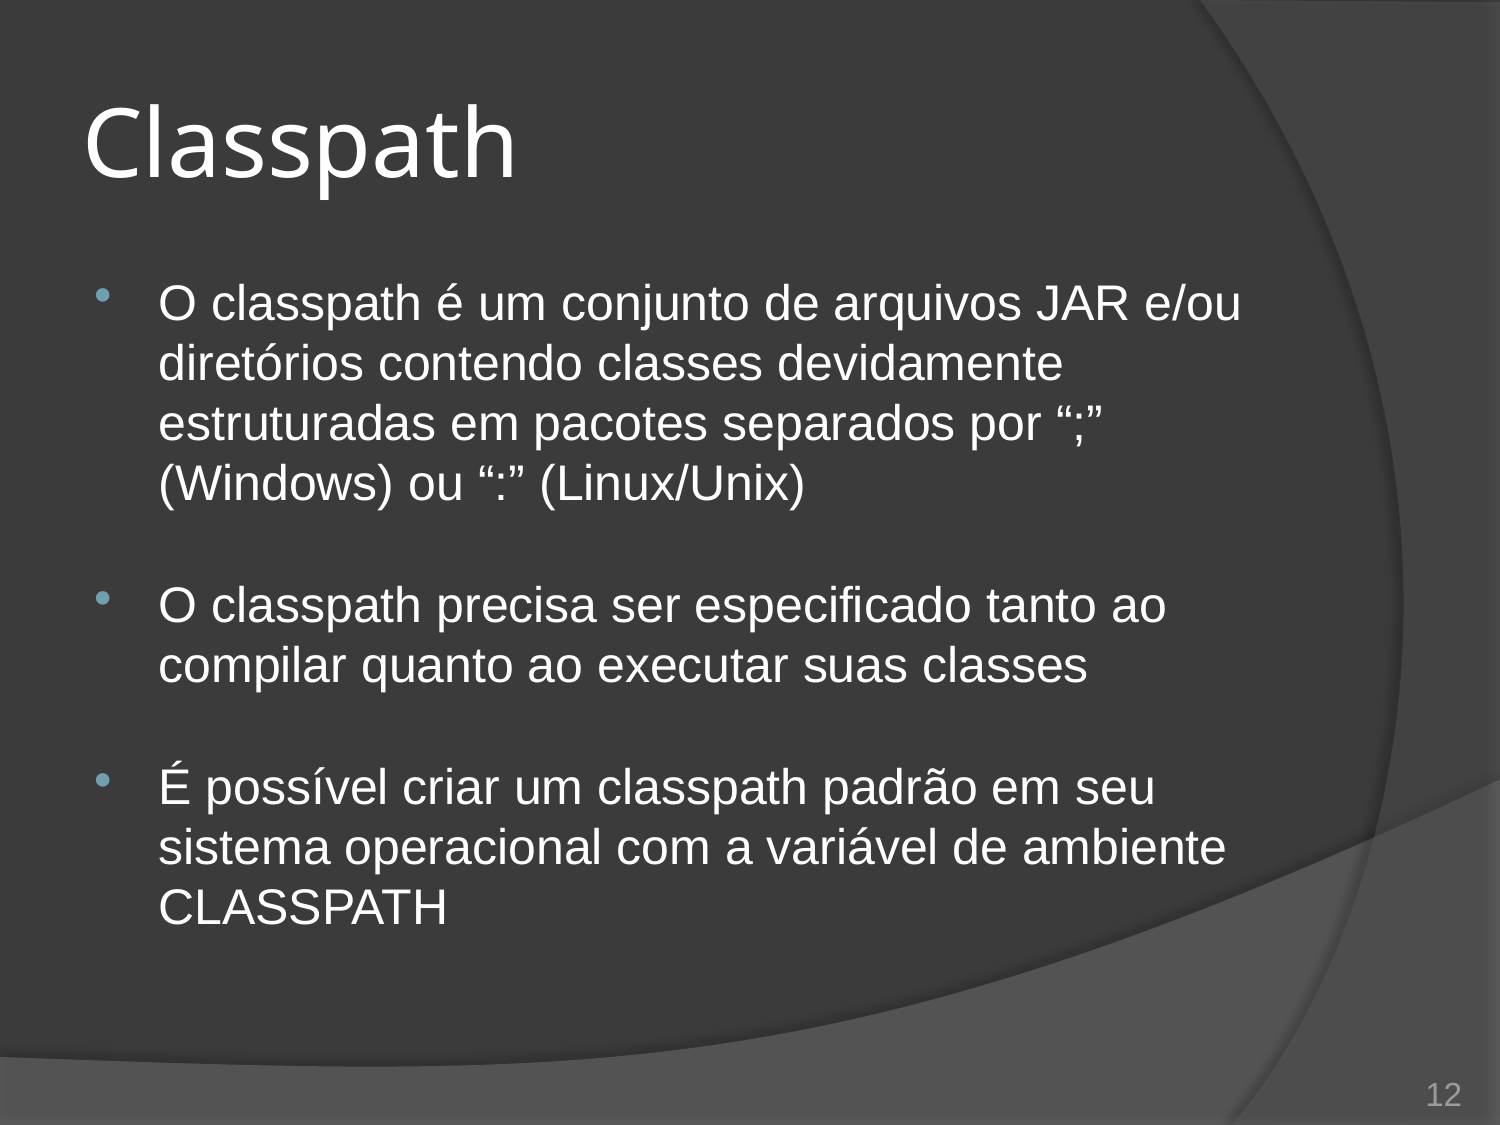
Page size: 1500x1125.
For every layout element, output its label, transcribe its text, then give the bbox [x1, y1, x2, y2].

title Classpath [74, 44, 1301, 233]
slide_number 12 [1337, 1053, 1463, 1114]
list O classpath é um conjunto de arquivos JAR e/ou diretórios contendo classes devidamente estruturadas em pacotes separados por “;” (Windows) ou “:” (Linux/Unix) O classpath precisa ser especificado tanto ao compilar quanto ao executar suas classes É possível criar um classpath padrão em seu sistema operacional com a variável de ambiente CLASSPATH [74, 262, 1301, 1006]
